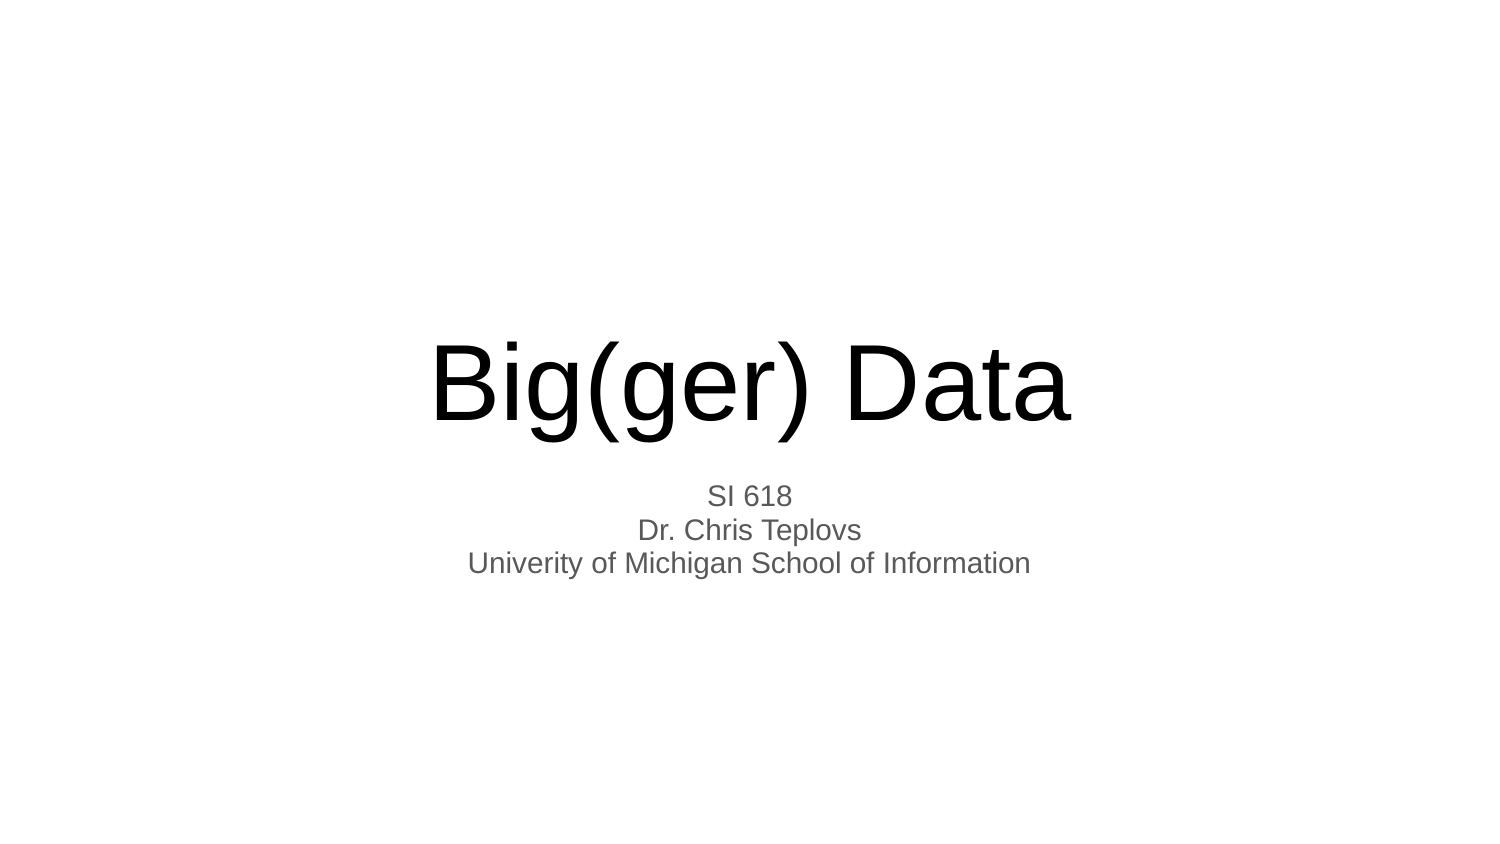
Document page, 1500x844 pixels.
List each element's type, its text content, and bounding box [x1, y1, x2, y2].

subtitle SI 618 Dr. Chris Teplovs Univerity of Michigan School of Information [51, 464, 1449, 595]
title Big(ger) Data [51, 122, 1449, 459]
